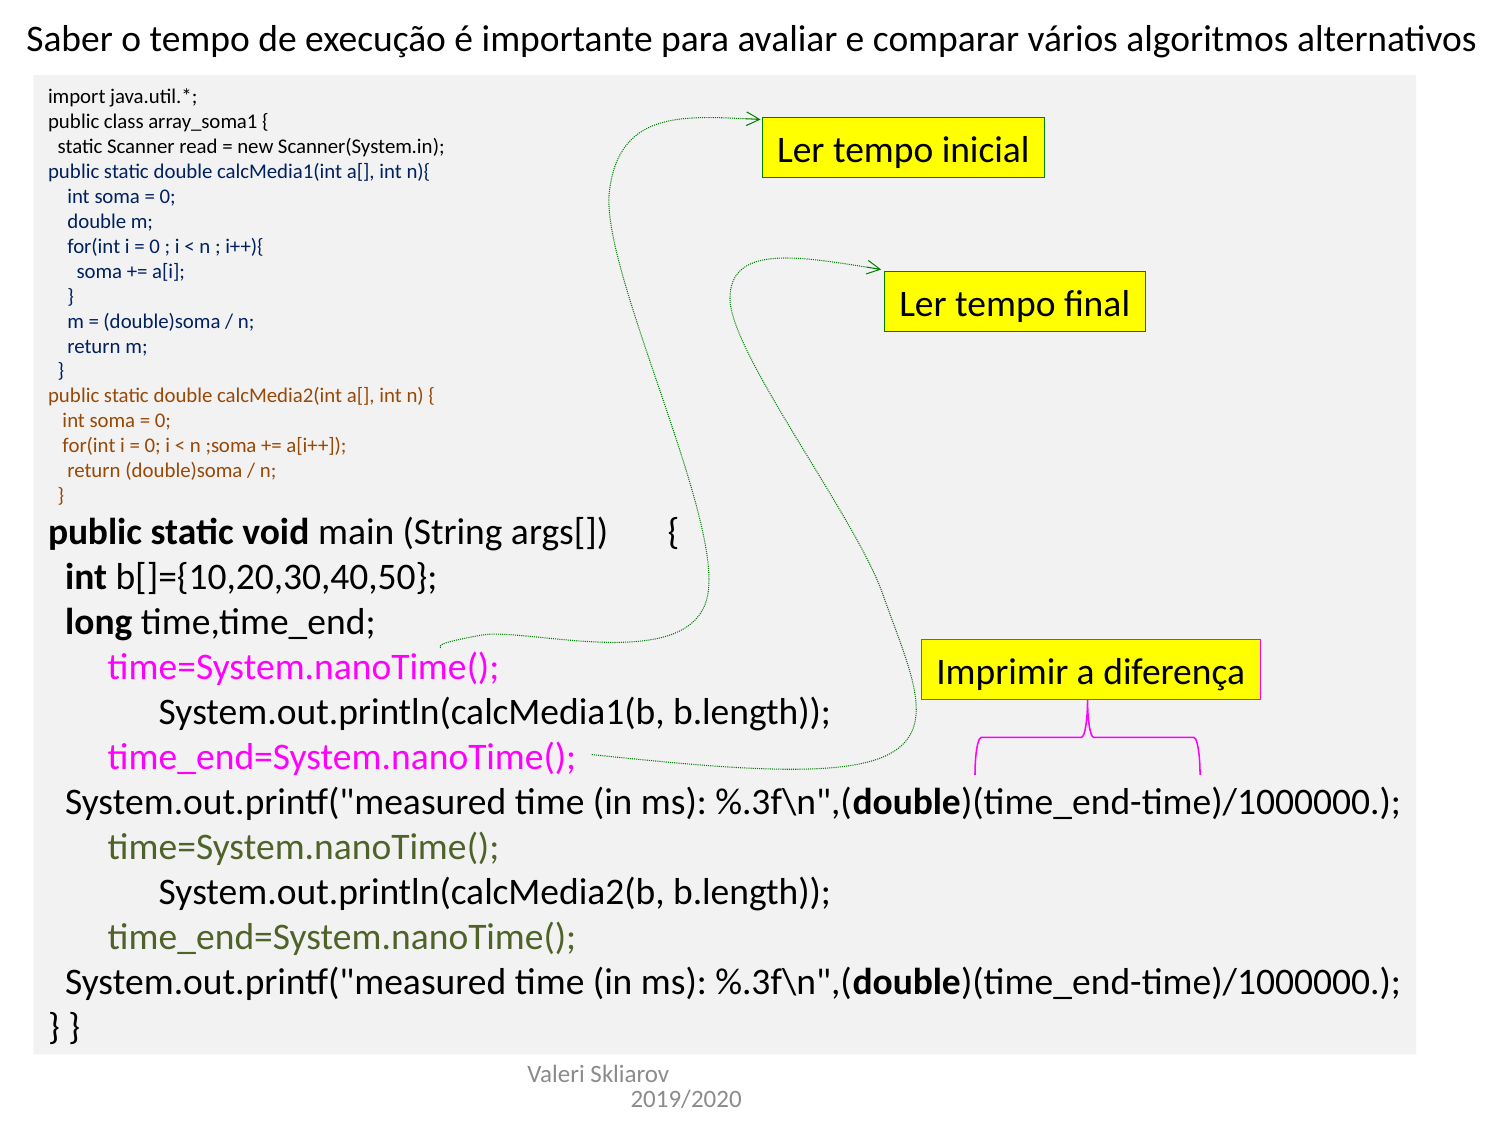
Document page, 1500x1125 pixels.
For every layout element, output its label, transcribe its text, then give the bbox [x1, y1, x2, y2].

footer Valeri Skliarov 2019/2020 [512, 1042, 988, 1103]
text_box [919, 639, 1263, 776]
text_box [439, 117, 1047, 649]
text_box Saber o tempo de execução é importante para avaliar e comparar vários algoritmos alternativos [11, 6, 1494, 67]
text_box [591, 258, 1148, 770]
text_box import java.util.*; public class array_soma1 { static Scanner read = new Scanner(System.in); public static double calcMedia1(int a[], int n){ int soma = 0; double m; for(int i = 0 ; i < n ; i++){ soma += a[i]; } m = (double)soma / n; return m; } public static double calcMedia2(int a[], int n) { int soma = 0; for(int i = 0; i < n ;soma += a[i++]); return (double)soma / n; } public static void main (String args[]) { int b[]={10,20,30,40,50}; long time,time_end; time=System.nanoTime(); System.out.println(calcMedia1(b, b.length)); time_end=System.nanoTime(); System.out.printf("measured time (in ms): %.3f\n",(double)(time_end-time)/1000000.); time=System.nanoTime(); System.out.println(calcMedia2(b, b.length)); time_end=System.nanoTime(); System.out.printf("measured time (in ms): %.3f\n",(double)(time_end-time)/1000000.); } } [33, 75, 1417, 1055]
